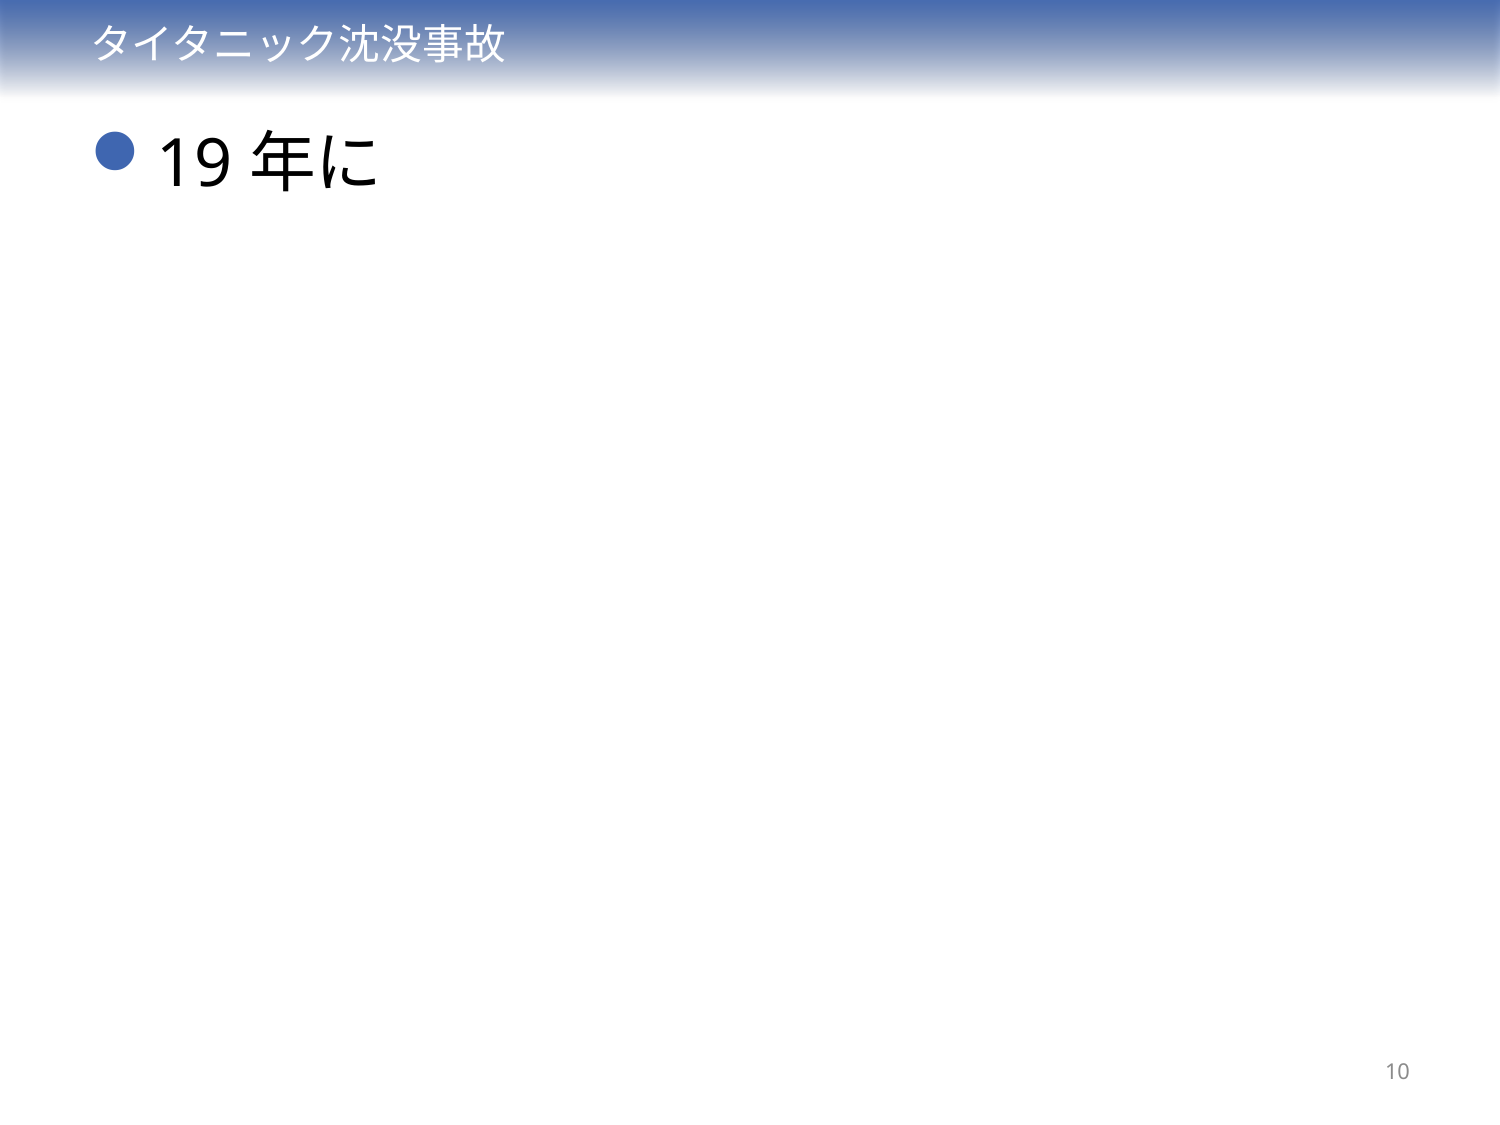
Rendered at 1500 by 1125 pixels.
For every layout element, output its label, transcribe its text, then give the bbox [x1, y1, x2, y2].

slide_number 10 [1074, 1042, 1425, 1103]
title タイタニック沈没事故 [75, 7, 1500, 79]
list 19年に [75, 112, 1425, 1103]
